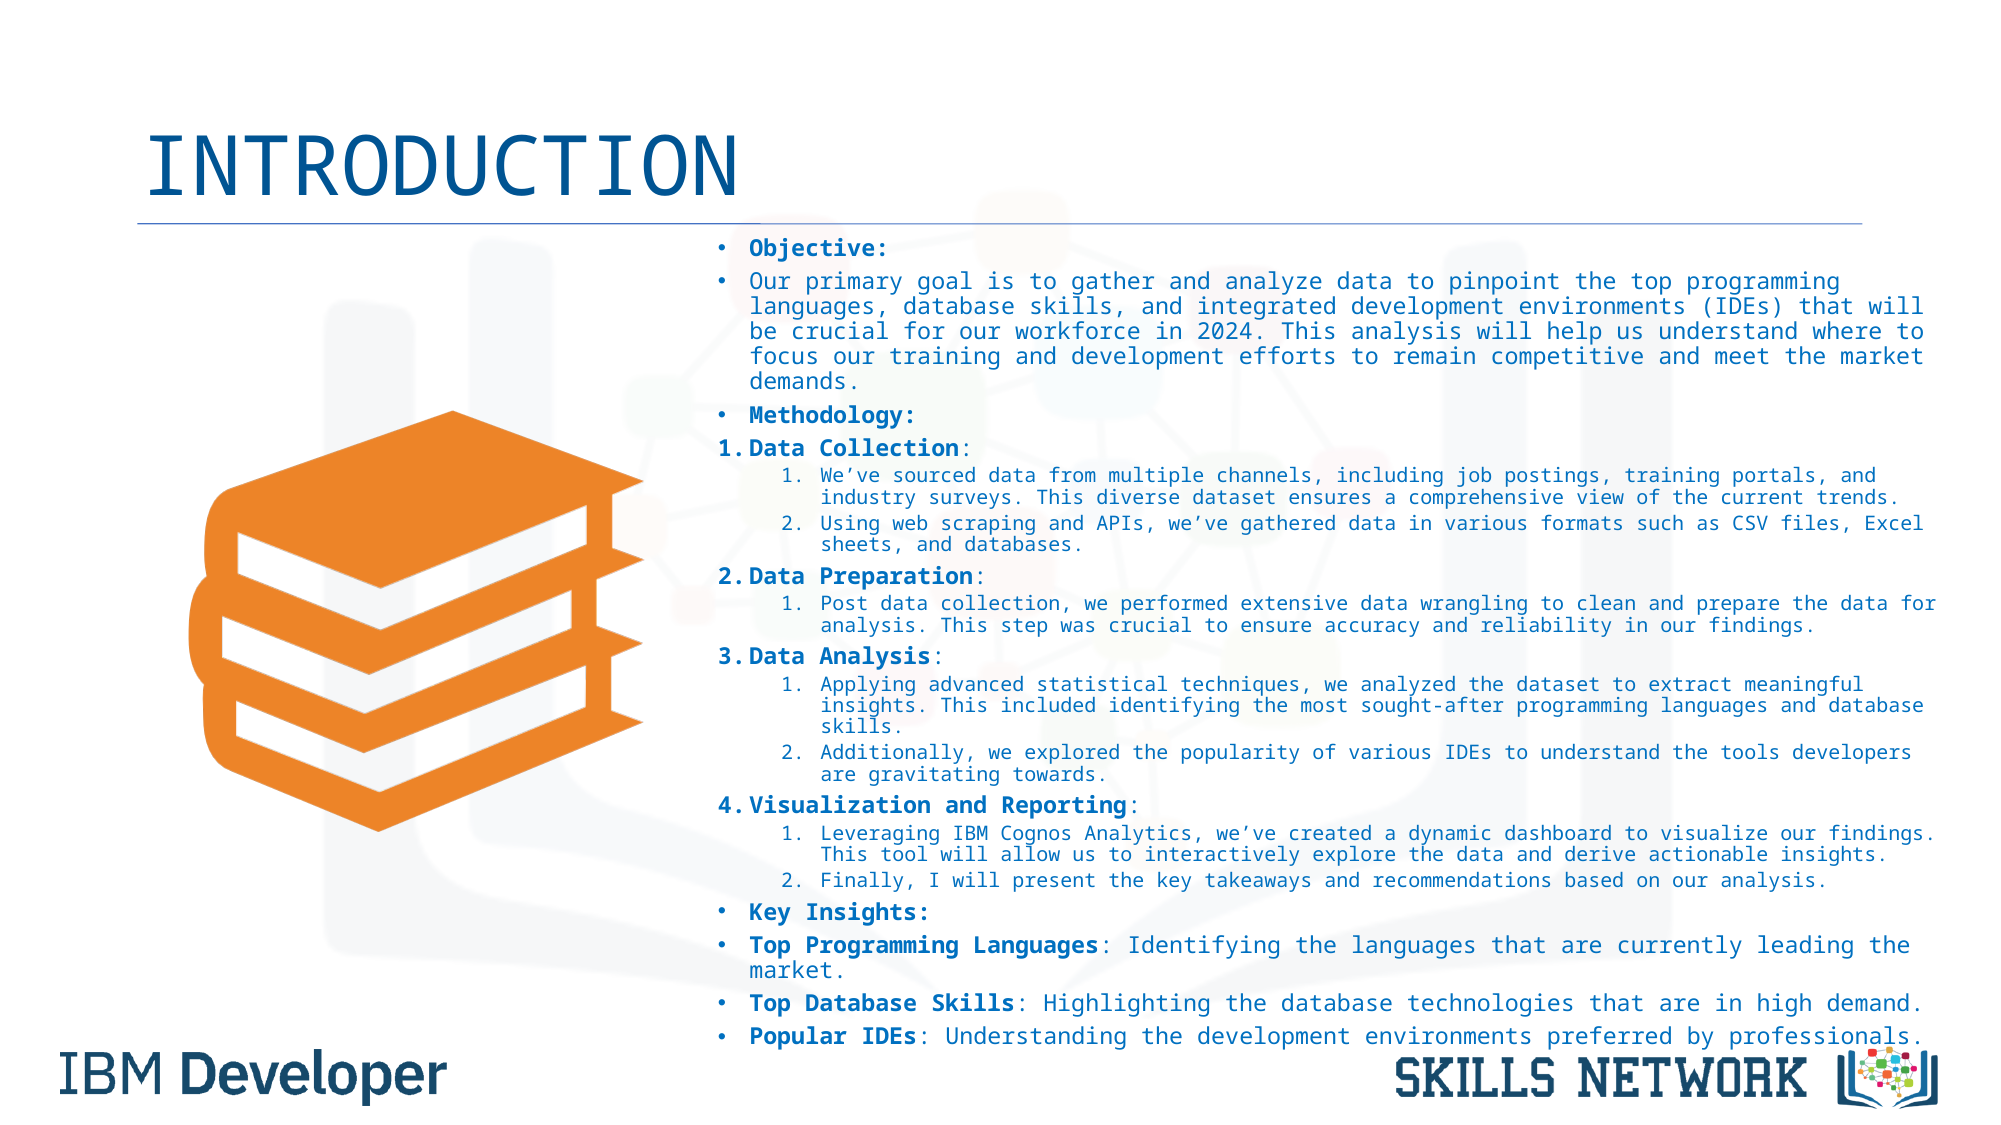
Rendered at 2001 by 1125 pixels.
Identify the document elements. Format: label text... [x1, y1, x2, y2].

picture [1390, 1066, 1945, 1111]
title INTRODUCTION [126, 59, 1381, 278]
text_box Objective: Our primary goal is to gather and analyze data to pinpoint the top programming languages, database skills, and integrated development environments (IDEs) that will be crucial for our workforce in 2024. This analysis will help us understand where to focus our training and development efforts to remain competitive and meet the market demands. Methodology: Data Collection: We’ve sourced data from multiple channels, including job postings, training portals, and industry surveys. This diverse dataset ensures a comprehensive view of the current trends. Using web scraping and APIs, we’ve gathered data in various formats such as CSV files, Excel sheets, and databases. Data Preparation: Post data collection, we performed extensive data wrangling to clean and prepare the data for analysis. This step was crucial to ensure accuracy and reliability in our findings. Data Analysis: Applying advanced statistical techniques, we analyzed the dataset to extract meaningful insights. This included identifying the most sought-after programming languages and database skills. Additionally, we explored the popularity of various IDEs to understand the tools developers are gravitating towards. Visualization and Reporting: Leveraging IBM Cognos Analytics, we’ve created a dynamic dashboard to visualize our findings. This tool will allow us to interactively explore the data and derive actionable insights. Finally, I will present the key takeaways and recommendations based on our analysis. Key Insights: Top Programming Languages: Identifying the languages that are currently leading the market. Top Database Skills: Highlighting the database technologies that are in high demand. Popular IDEs: Understanding the development environments preferred by professionals. [702, 228, 1958, 1066]
picture [55, 1045, 459, 1108]
picture [163, 370, 665, 872]
